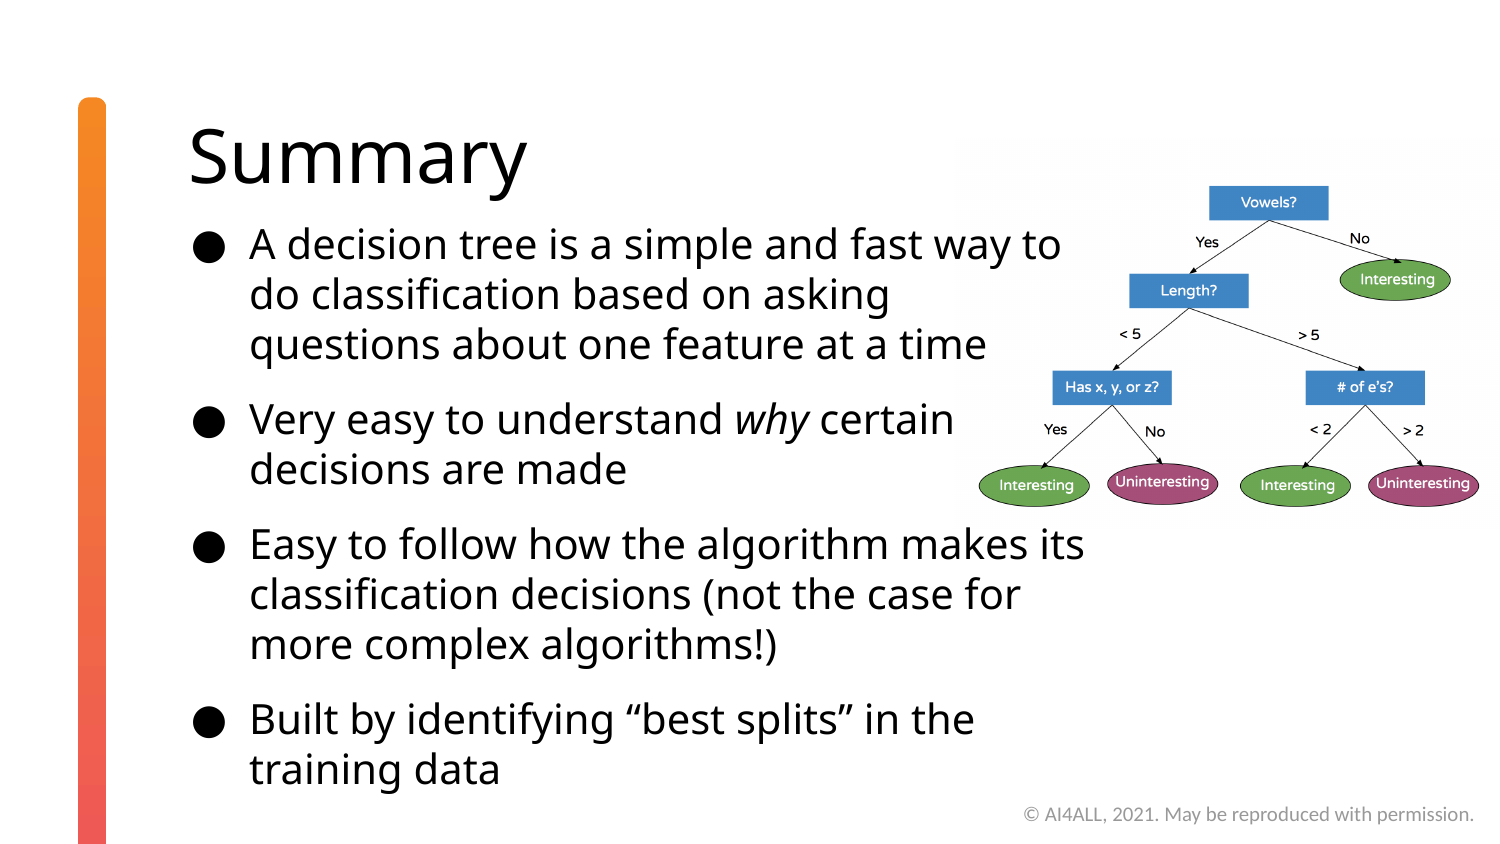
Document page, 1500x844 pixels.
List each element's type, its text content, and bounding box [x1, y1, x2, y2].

title Summary [188, 108, 1393, 168]
list A decision tree is a simple and fast way to do classification based on asking questions about one feature at a time Very easy to understand why certain decisions are made Easy to follow how the algorithm makes its classification decisions (not the case for more complex algorithms!) Built by identifying “best splits” in the training data [174, 217, 1087, 712]
picture [953, 137, 1500, 530]
